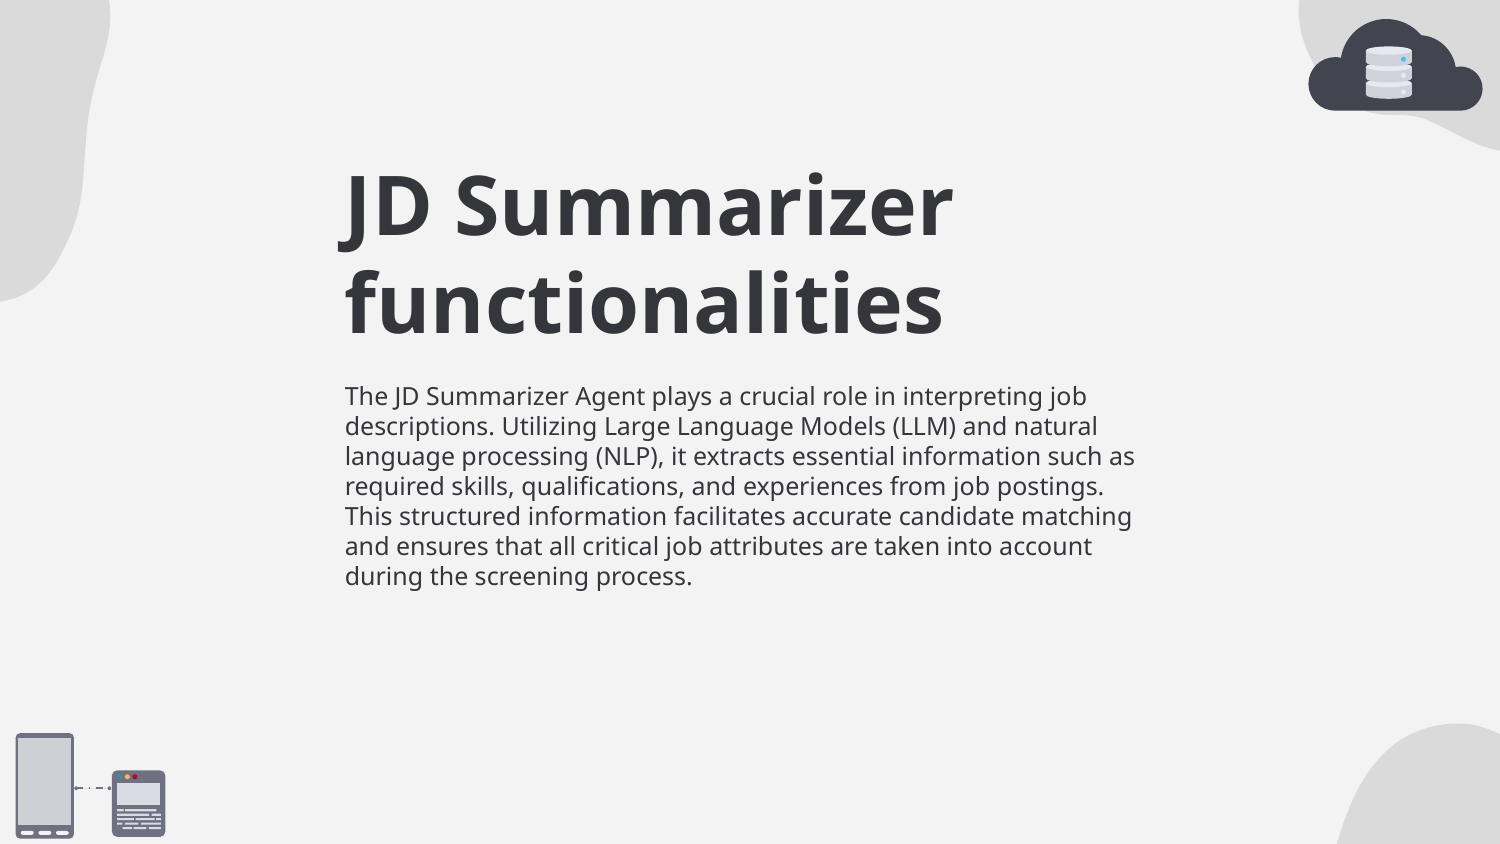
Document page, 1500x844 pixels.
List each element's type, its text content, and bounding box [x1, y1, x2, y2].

title JD Summarizer functionalities [329, 137, 1169, 365]
subtitle The JD Summarizer Agent plays a crucial role in interpreting job descriptions. Utilizing Large Language Models (LLM) and natural language processing (NLP), it extracts essential information such as required skills, qualifications, and experiences from job postings. This structured information facilitates accurate candidate matching and ensures that all critical job attributes are taken into account during the screening process. [329, 365, 1169, 705]
